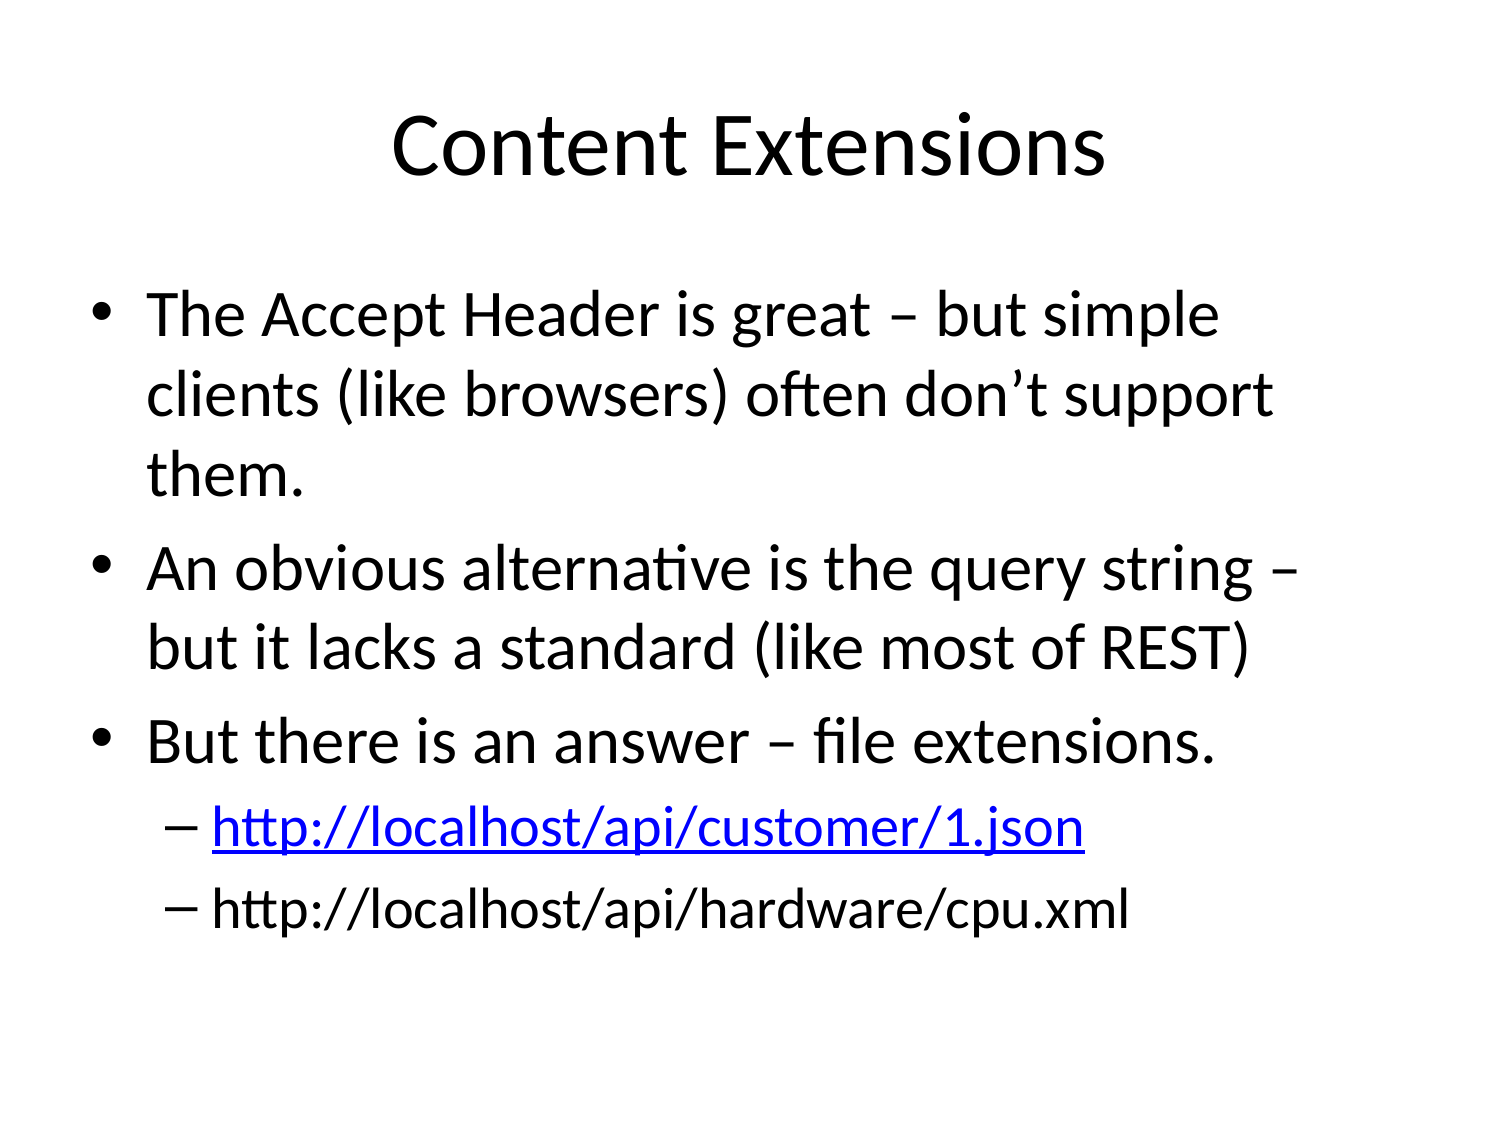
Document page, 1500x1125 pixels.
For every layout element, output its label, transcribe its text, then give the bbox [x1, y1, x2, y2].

list The Accept Header is great – but simple clients (like browsers) often don’t support them. An obvious alternative is the query string – but it lacks a standard (like most of REST) But there is an answer – file extensions. http://localhost/api/customer/1.json http://localhost/api/hardware/cpu.xml [75, 262, 1425, 1005]
title Content Extensions [75, 45, 1425, 233]
